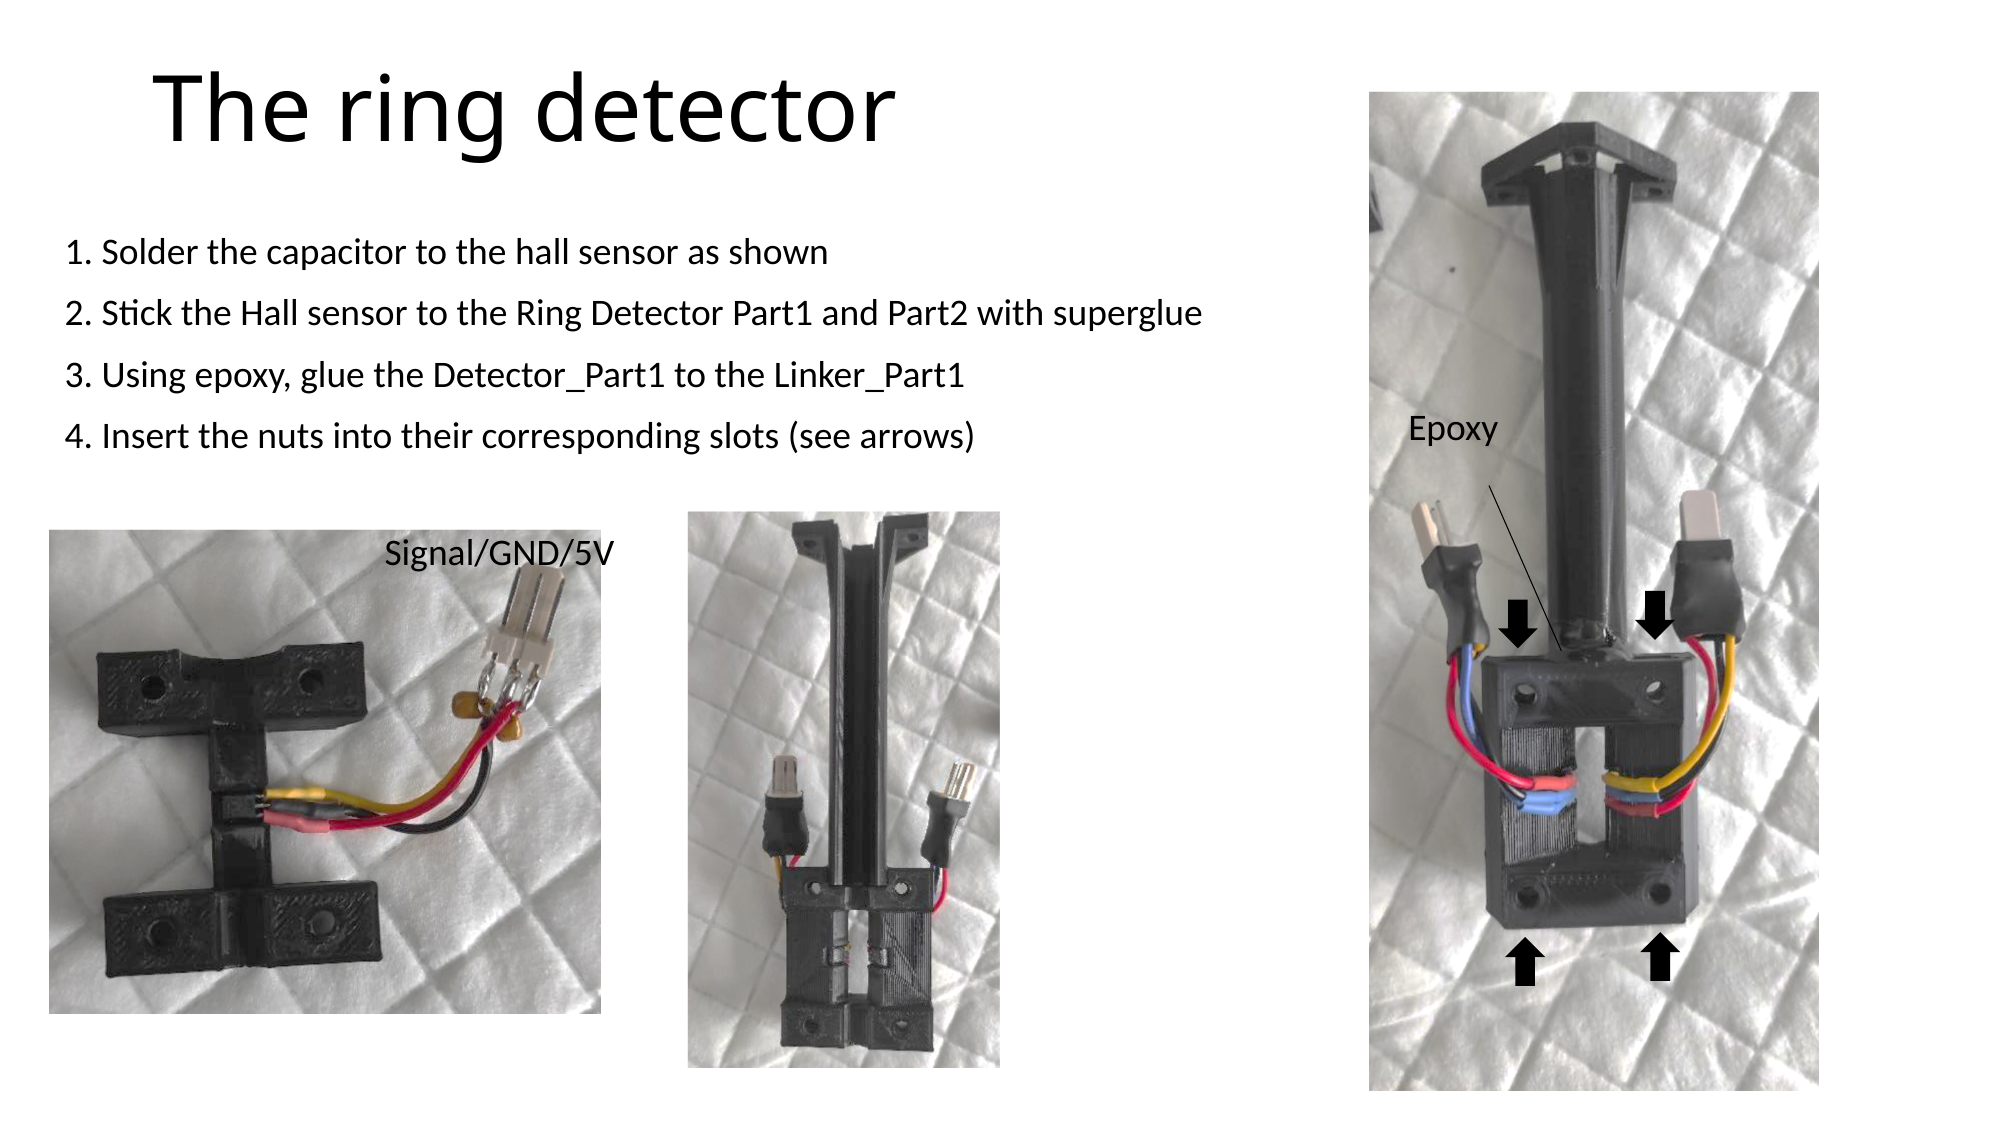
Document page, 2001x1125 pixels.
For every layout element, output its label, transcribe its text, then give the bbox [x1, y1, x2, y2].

picture [49, 495, 1122, 1068]
title The ring detector [137, 3, 1863, 221]
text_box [1368, 91, 1819, 1091]
text_box Signal/GND/5V [566, 520, 630, 581]
list 1. Solder the capacitor to the hall sensor as shown 2. Stick the Hall sensor to the Ring Detector Part1 and Part2 with superglue 3. Using epoxy, glue the Detector_Part1 to the Linker_Part1 4. Insert the nuts into their corresponding slots (see arrows) [49, 224, 1368, 939]
